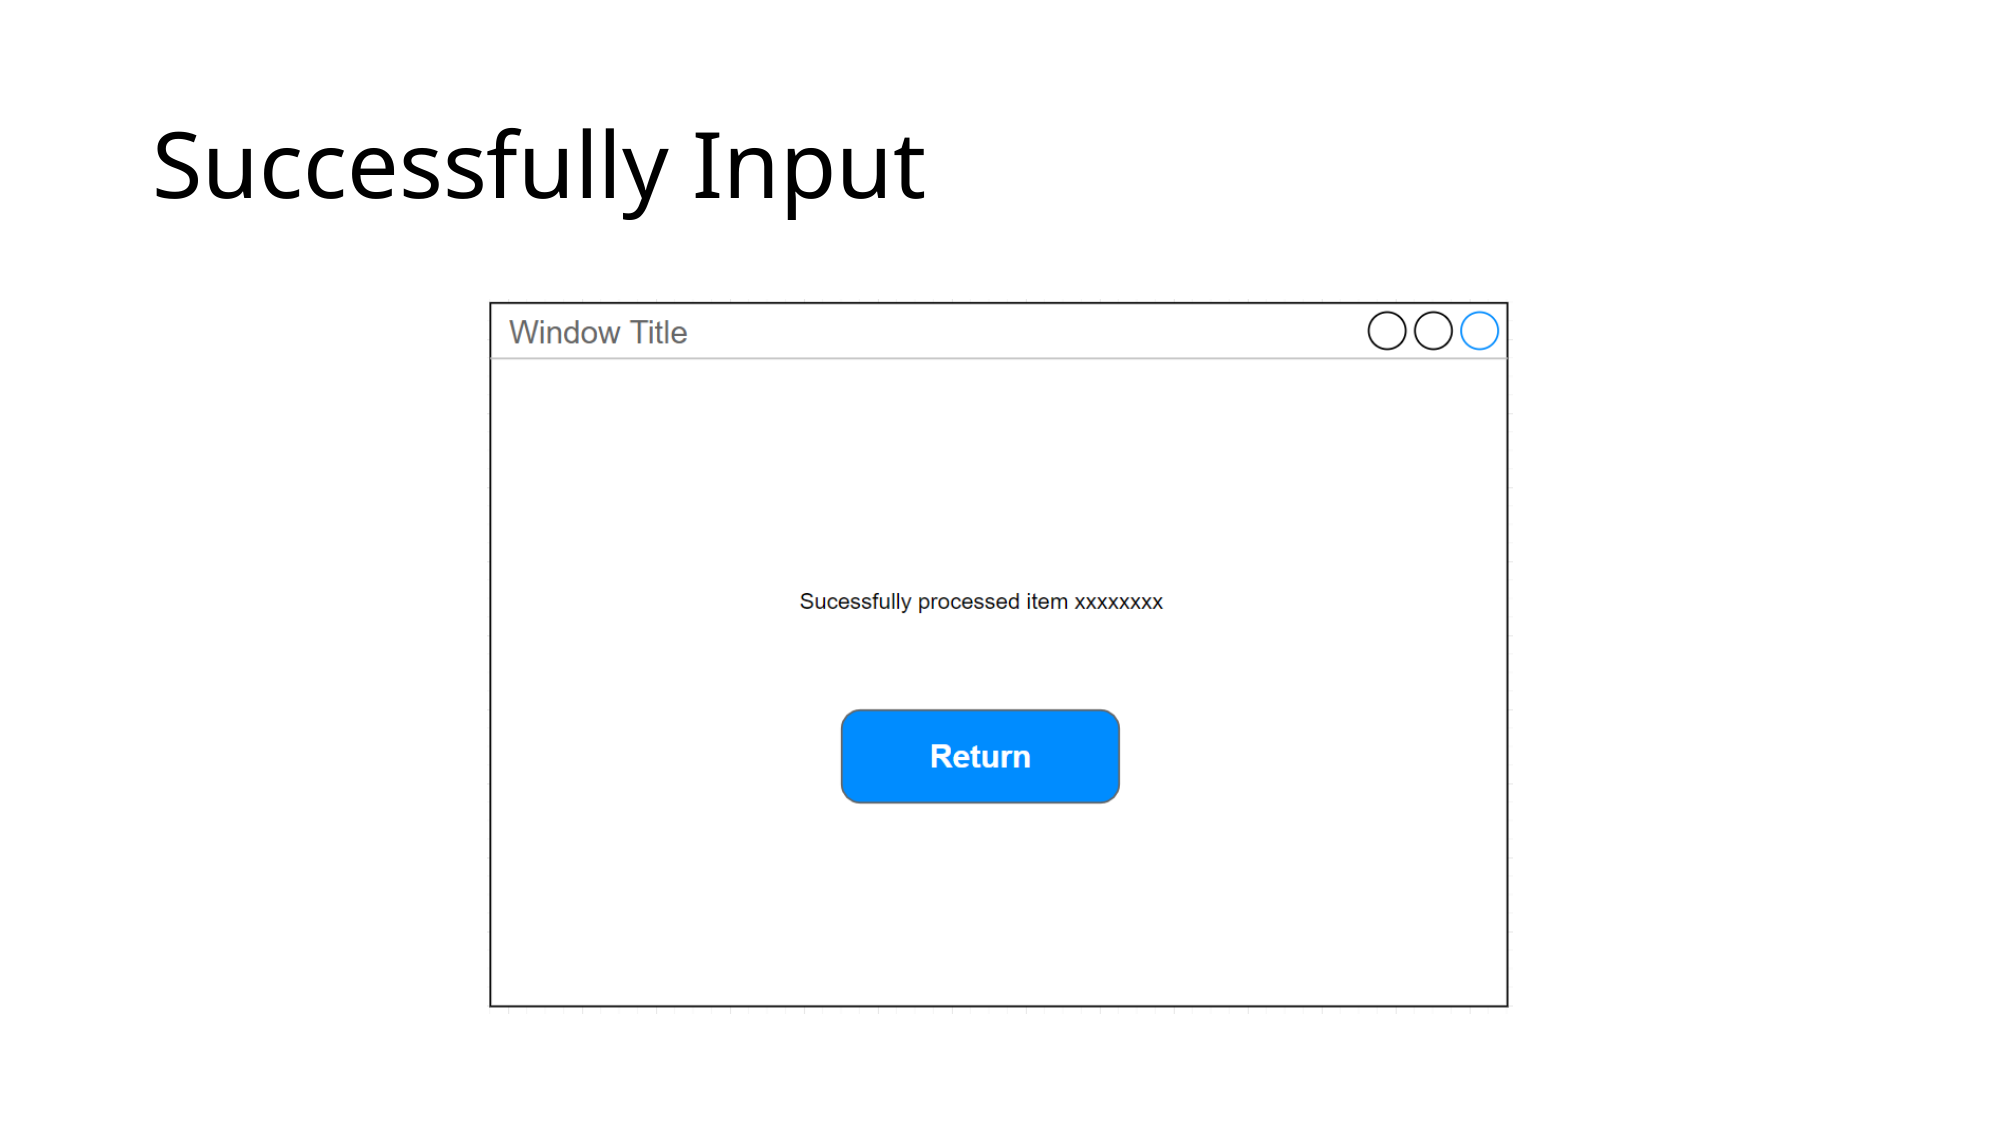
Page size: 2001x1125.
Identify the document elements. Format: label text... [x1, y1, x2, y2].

title Successfully Input [137, 59, 1863, 278]
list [487, 299, 1513, 1014]
